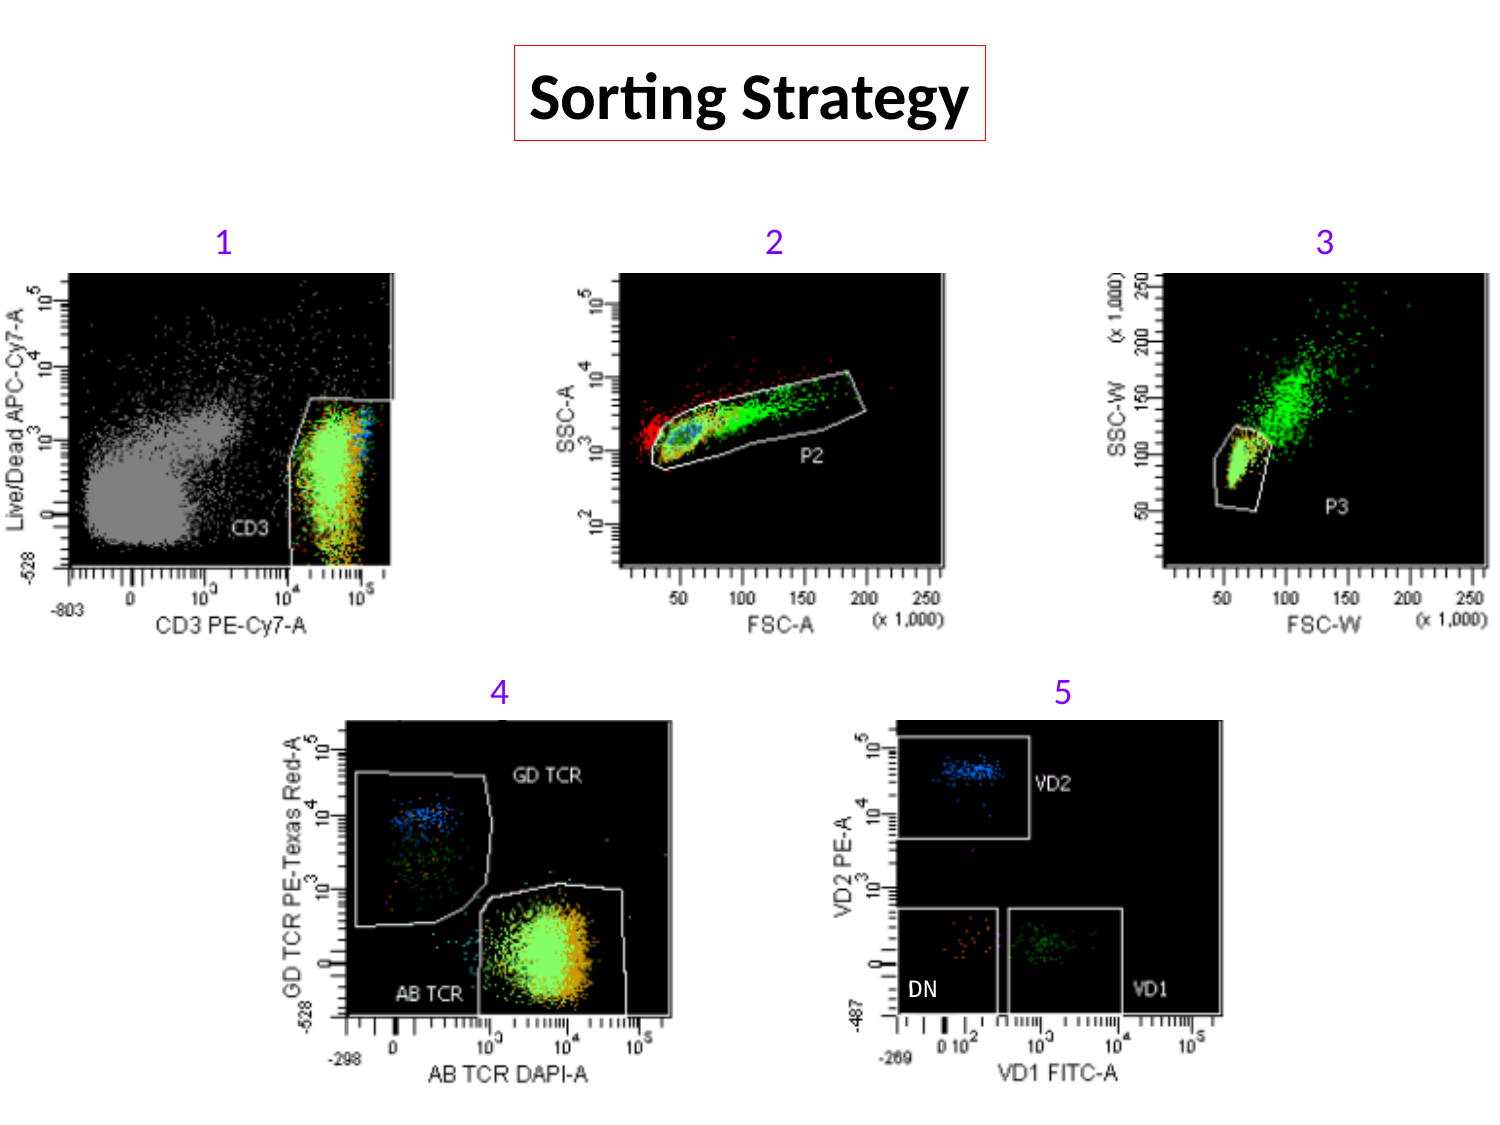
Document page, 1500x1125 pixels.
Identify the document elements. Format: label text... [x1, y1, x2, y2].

text_box Sorting Strategy [514, 45, 986, 141]
text_box 1 [198, 209, 246, 270]
picture [0, 272, 399, 641]
picture [550, 272, 950, 641]
text_box 5 [1038, 659, 1086, 718]
text_box 3 [1300, 209, 1348, 270]
picture [1101, 272, 1500, 641]
picture [826, 719, 1225, 1088]
text_box 2 [749, 209, 797, 270]
picture [275, 719, 674, 1088]
text_box 4 [475, 659, 522, 718]
